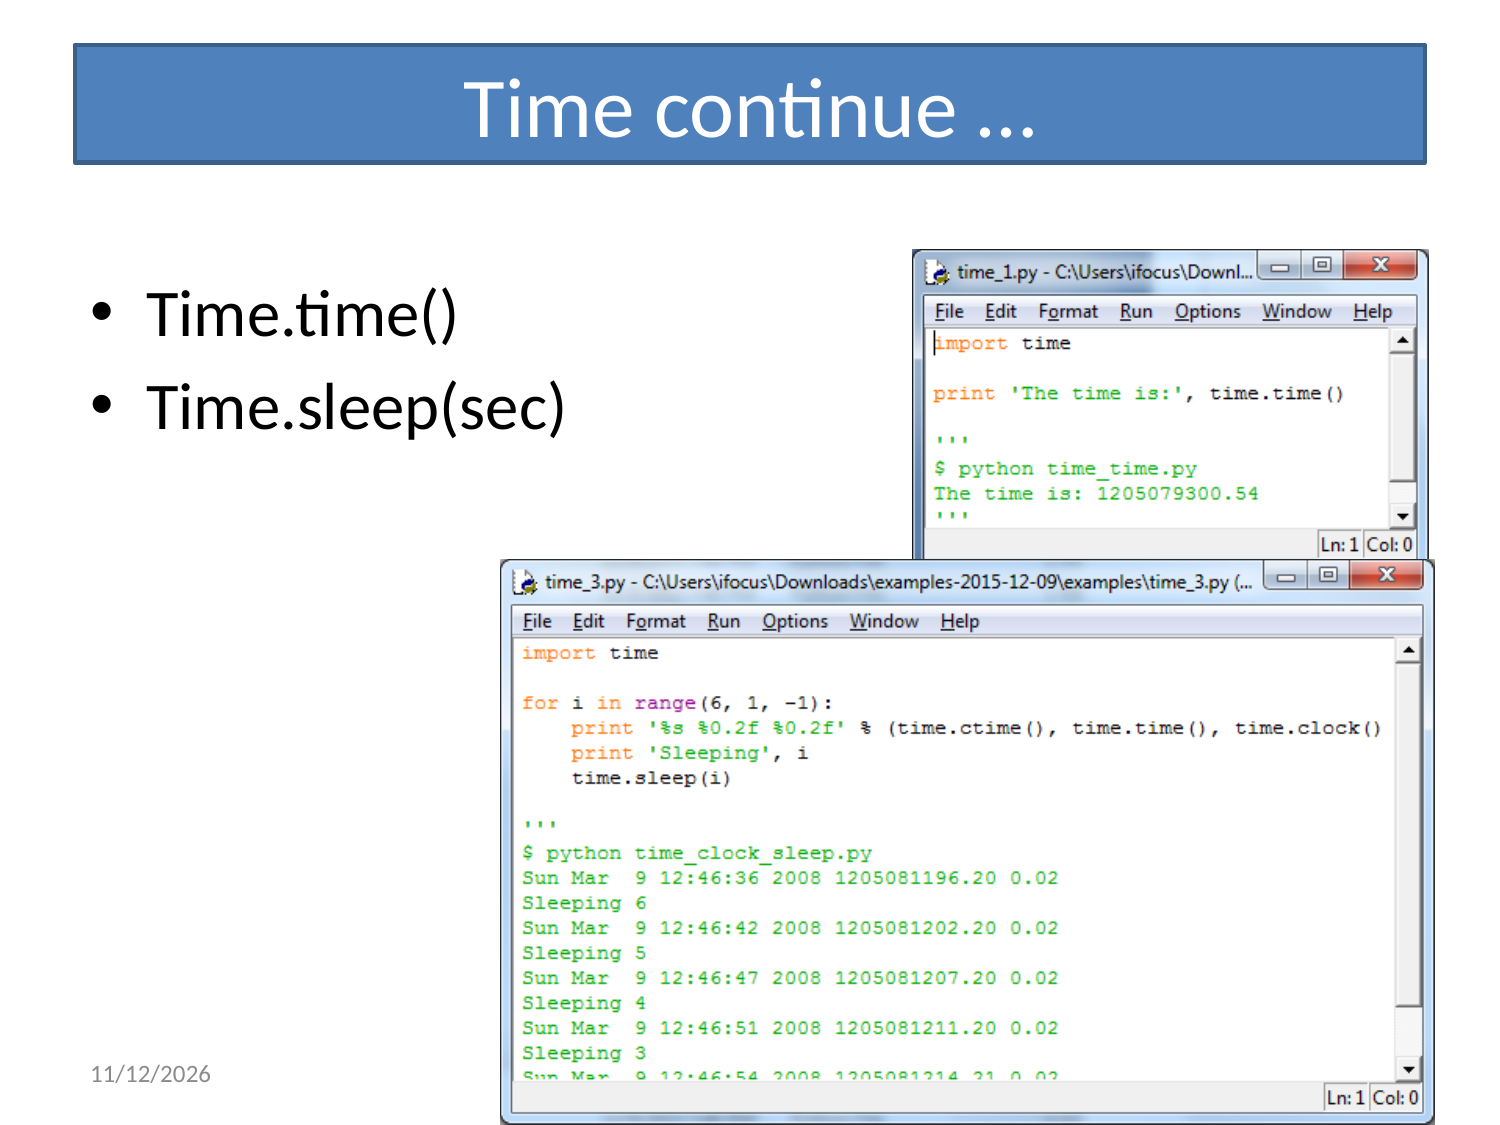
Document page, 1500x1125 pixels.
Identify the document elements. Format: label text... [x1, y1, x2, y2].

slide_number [75, 1042, 425, 1103]
picture [499, 249, 1435, 1125]
list Time.time() Time.sleep(sec) [75, 262, 588, 975]
title Time continue … [73, 43, 1427, 165]
